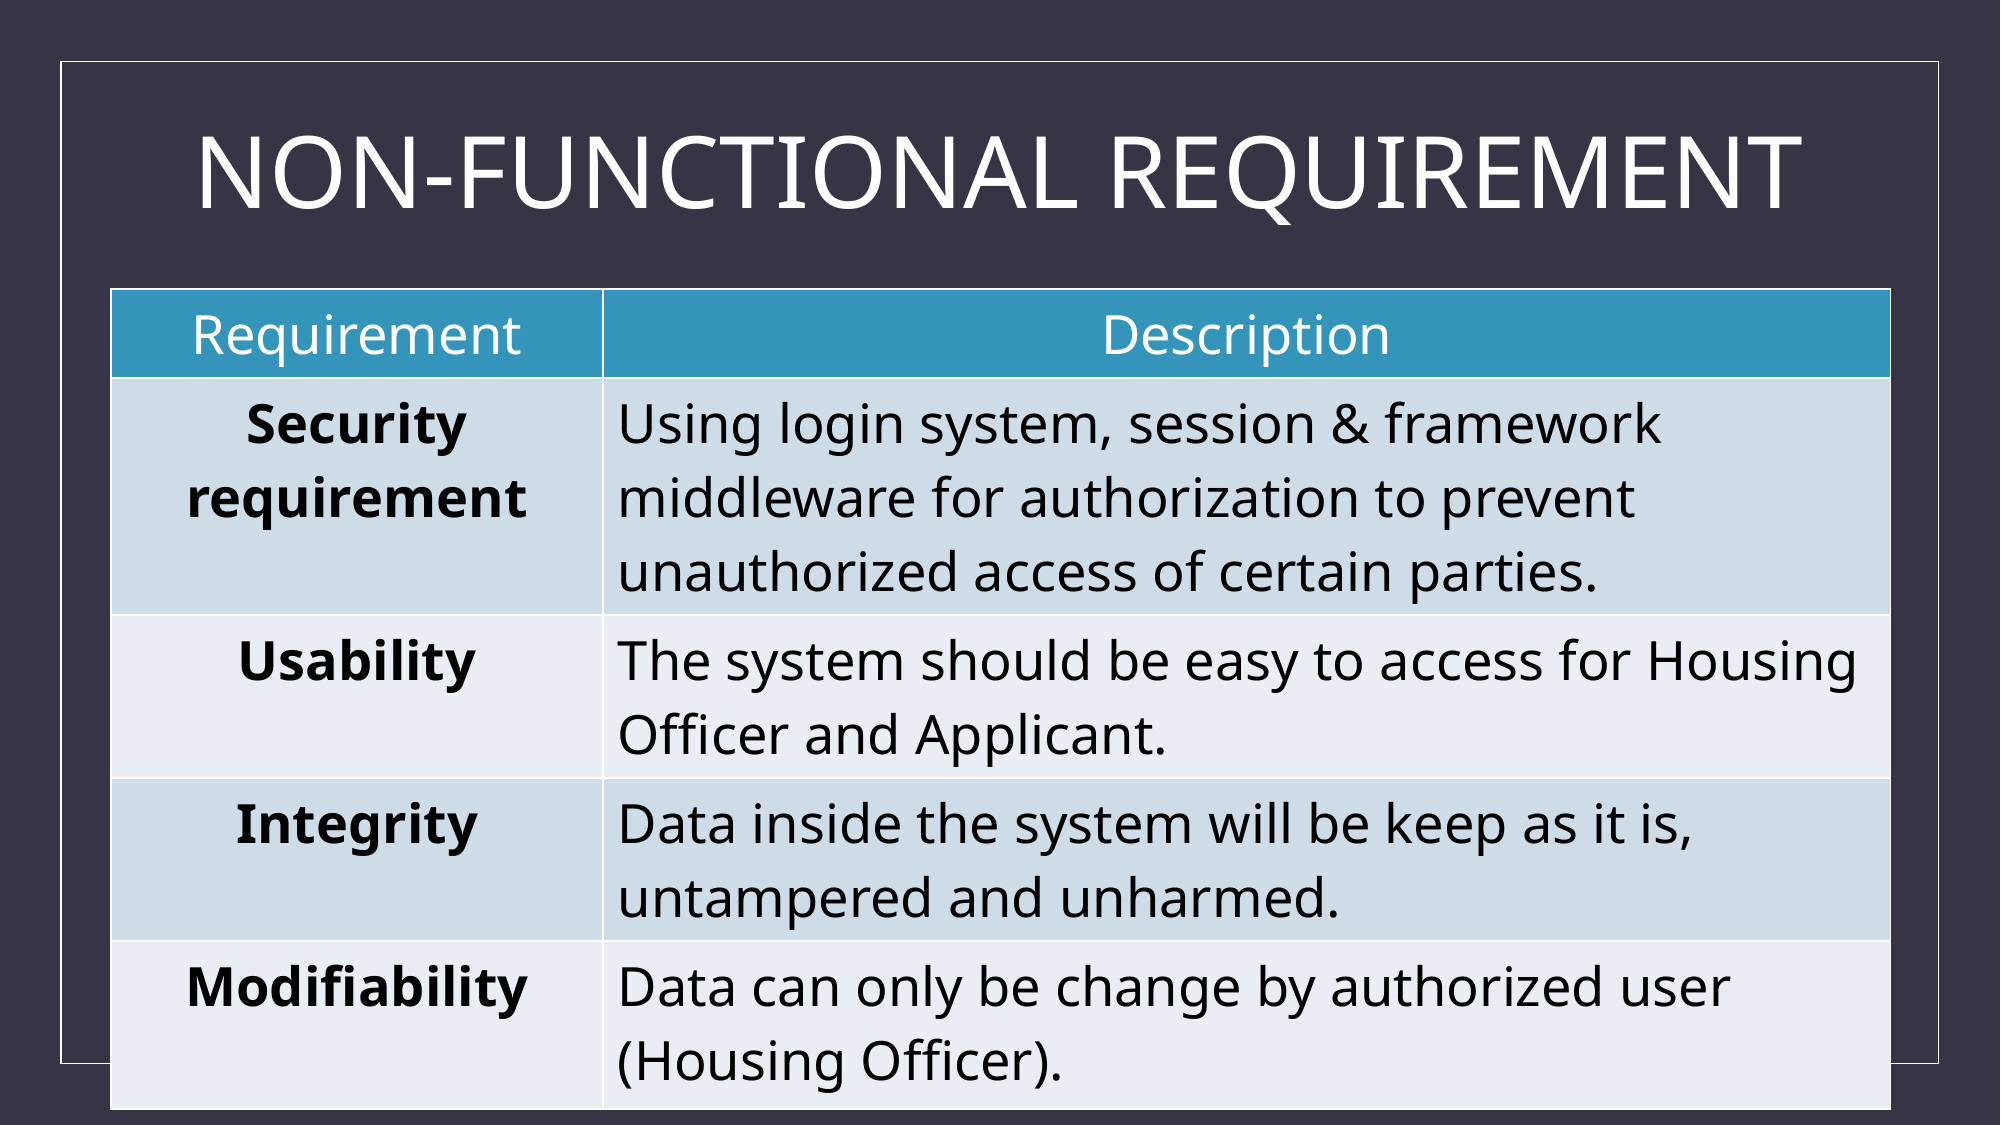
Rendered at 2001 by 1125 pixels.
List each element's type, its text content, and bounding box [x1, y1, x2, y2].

table_header Requirement [112, 290, 602, 377]
table_header Description [604, 290, 1890, 377]
table_cell The system should be easy to access for Housing Officer and Applicant. [604, 616, 1890, 777]
table_cell Data inside the system will be keep as it is, untampered and unharmed. [604, 779, 1890, 940]
table_cell Integrity [112, 779, 602, 940]
title NON-FUNCTIONAL REQUIREMENT [62, 63, 1936, 289]
table_cell Data can only be change by authorized user (Housing Officer). [604, 942, 1890, 1108]
table_cell Usability [112, 616, 602, 777]
table_cell Using login system, session & framework middleware for authorization to prevent unauthorized access of certain parties. [604, 379, 1890, 614]
table_cell Security requirement [112, 379, 602, 614]
table_cell Modifiability [112, 942, 602, 1108]
